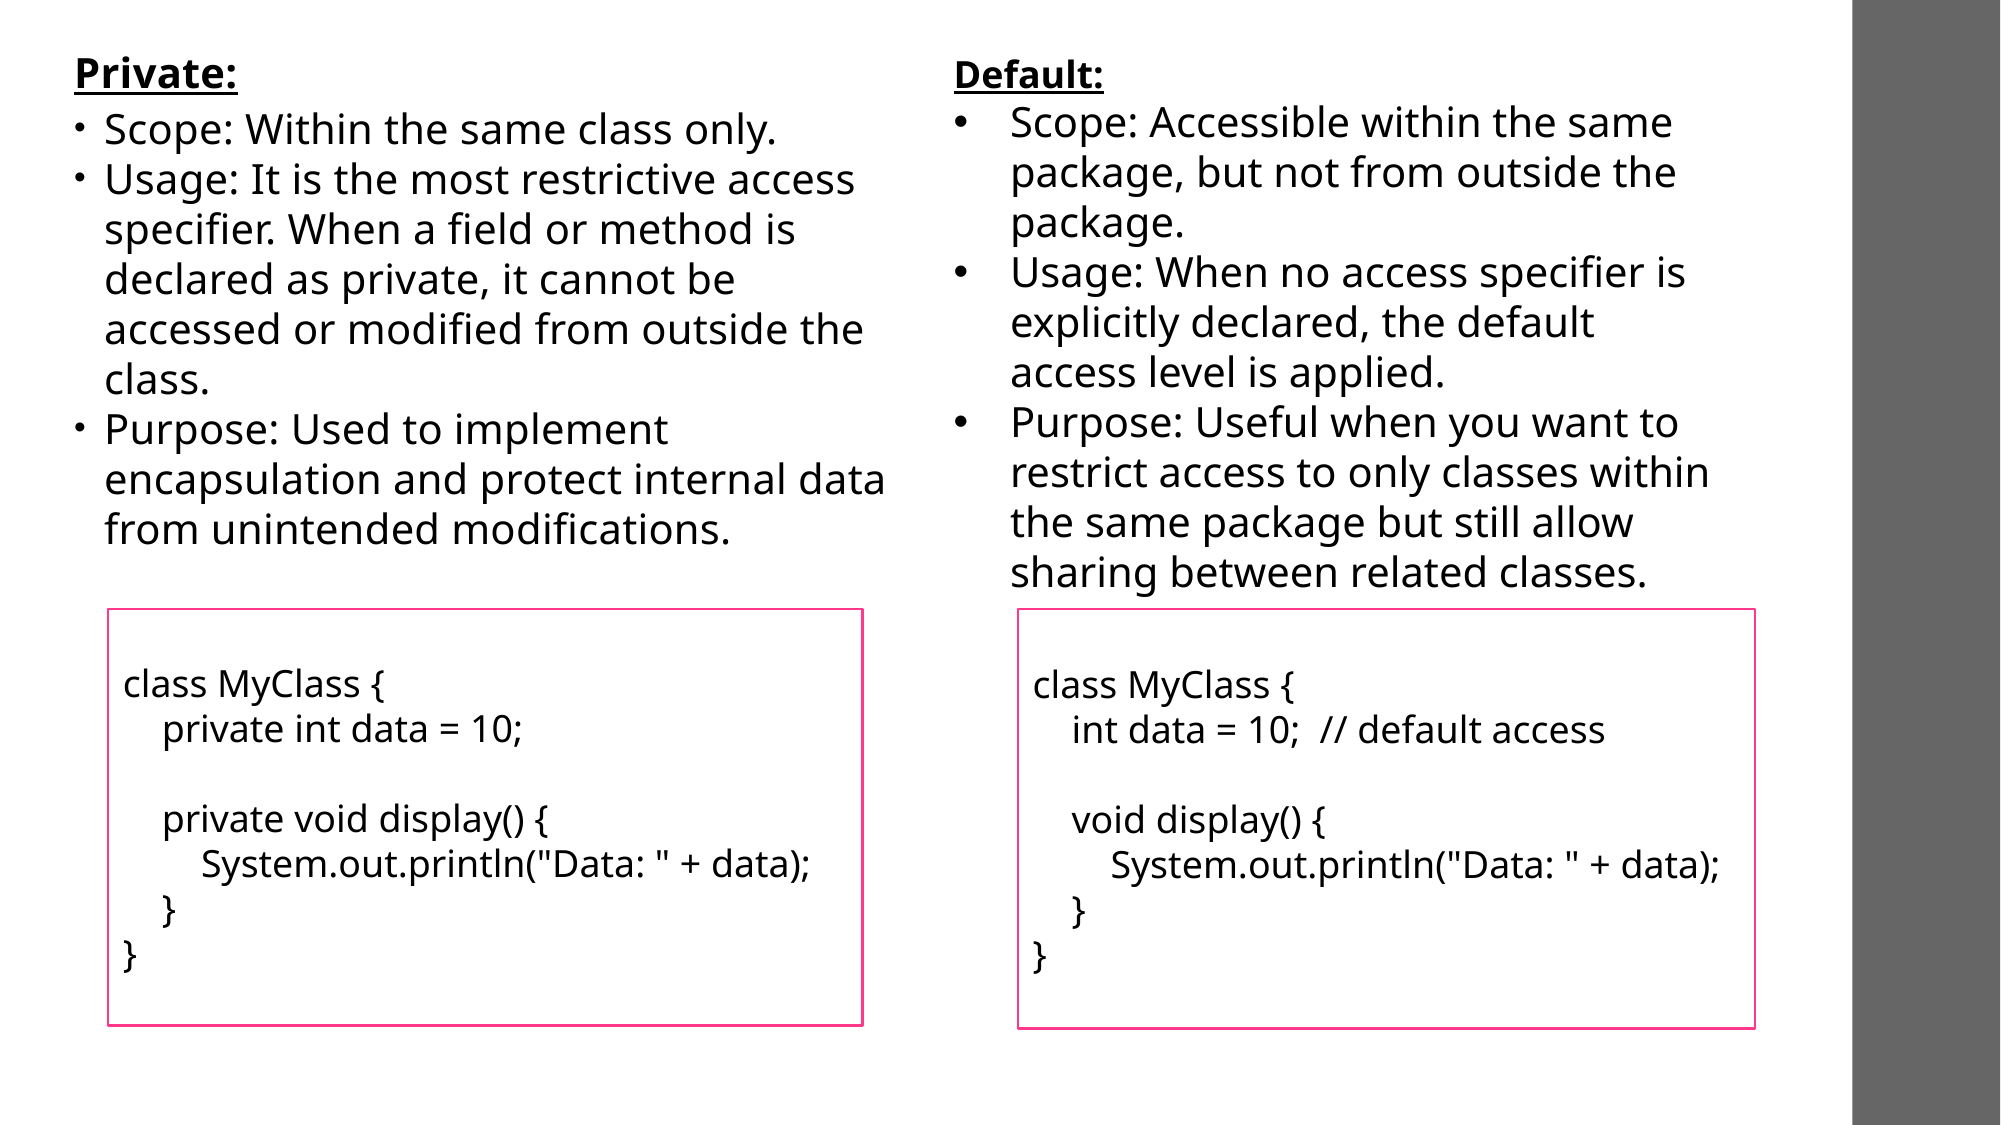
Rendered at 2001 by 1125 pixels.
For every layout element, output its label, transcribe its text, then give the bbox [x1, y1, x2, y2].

text_box class MyClass { private int data = 10; private void display() { System.out.println("Data: " + data); } } [107, 608, 864, 1027]
list Private: Scope: Within the same class only. Usage: It is the most restrictive access specifier. When a field or method is declared as private, it cannot be accessed or modified from outside the class. Purpose: Used to implement encapsulation and protect internal data from unintended modifications. [59, 43, 912, 1048]
text_box Default: Scope: Accessible within the same package, but not from outside the package. Usage: When no access specifier is explicitly declared, the default access level is applied. Purpose: Useful when you want to restrict access to only classes within the same package but still allow sharing between related classes. [938, 43, 1728, 604]
text_box class MyClass { int data = 10; // default access void display() { System.out.println("Data: " + data); } } [1017, 608, 1756, 1030]
